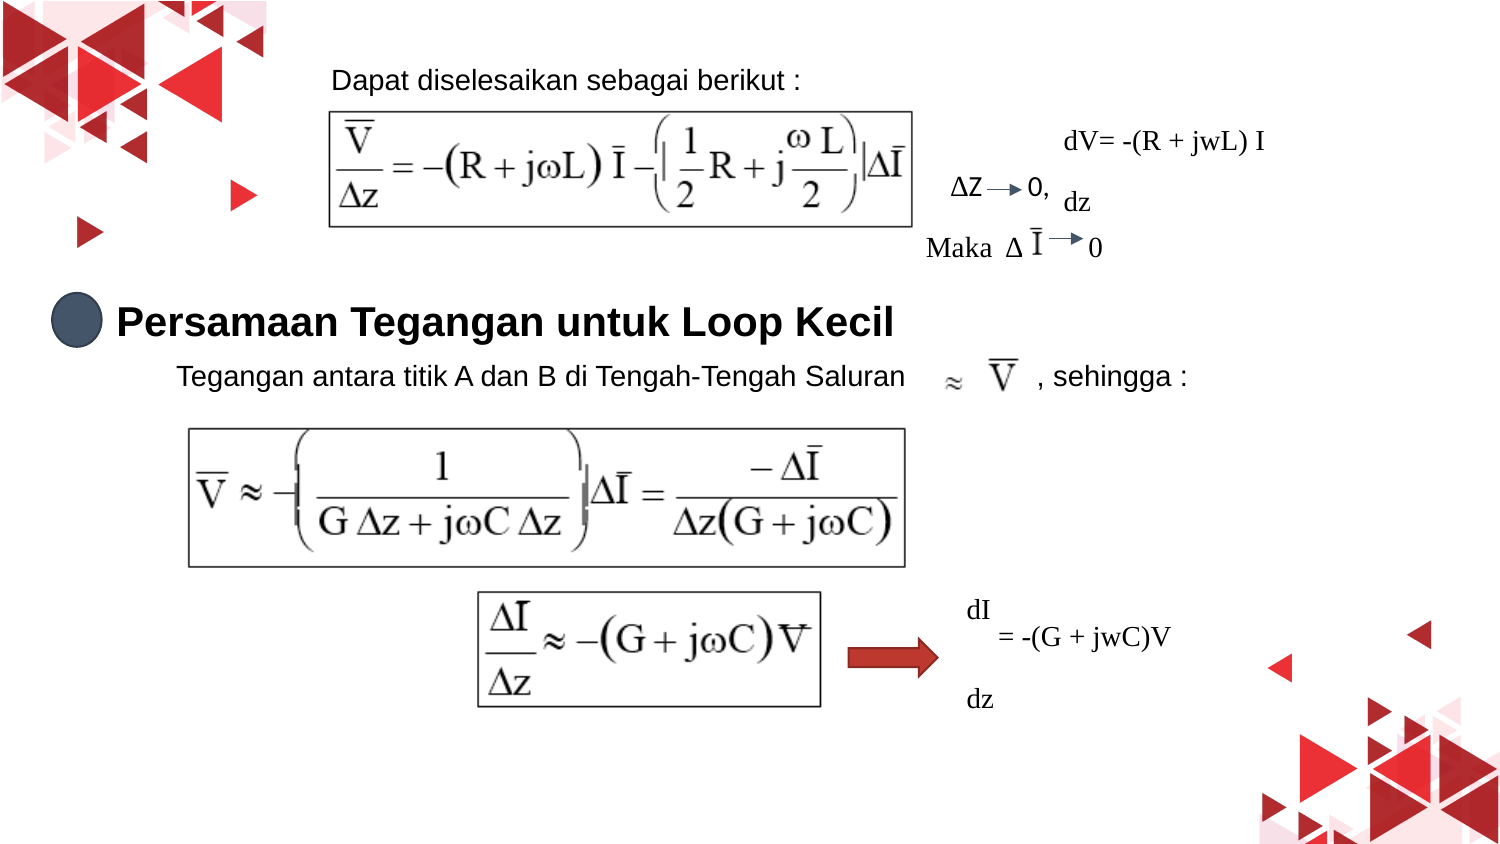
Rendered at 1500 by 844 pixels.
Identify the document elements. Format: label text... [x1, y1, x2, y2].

picture [1237, 593, 1500, 844]
text_box Maka Δ 0 [910, 203, 1120, 271]
text_box dI = -(G + jwC)V dz [951, 572, 1335, 741]
picture [1, 1, 291, 278]
text_box [920, 638, 940, 677]
text_box Persamaan Tegangan untuk Loop Kecil [101, 287, 1084, 353]
picture [1022, 216, 1049, 263]
text_box [51, 291, 103, 348]
text_box ΔZ 0, [935, 160, 1065, 203]
text_box , sehingga : [1021, 349, 1217, 400]
text_box Dapat diselesaikan sebagai berikut : [316, 54, 920, 104]
picture [929, 354, 1022, 405]
text_box Tegangan antara titik A dan B di Tengah-Tengah Saluran [161, 349, 938, 400]
text_box dV= -(R + jwL) I dz [1048, 75, 1319, 244]
picture [179, 422, 920, 725]
picture [316, 104, 920, 235]
